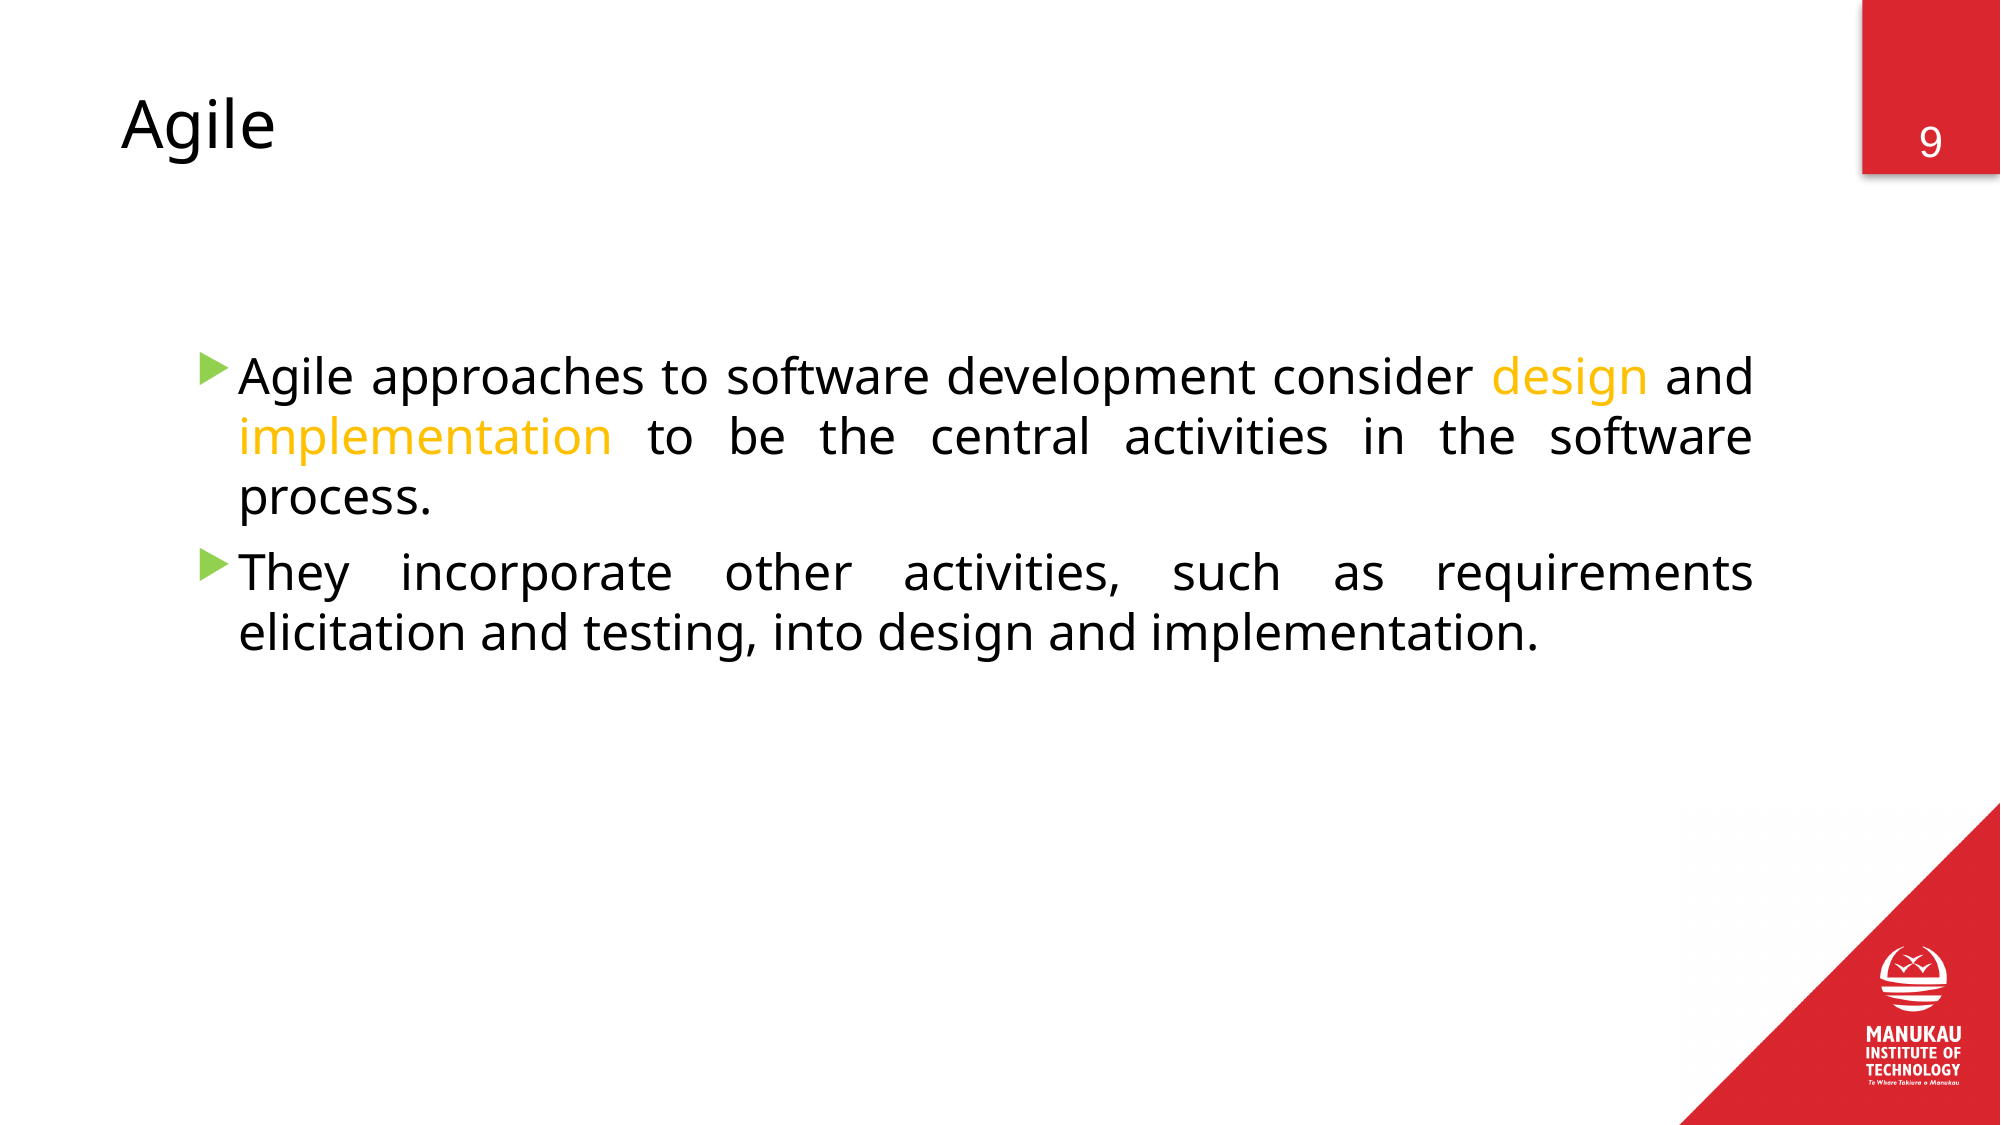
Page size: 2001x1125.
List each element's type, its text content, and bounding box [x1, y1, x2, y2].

text_box 9 [1862, 0, 2000, 175]
picture [1679, 802, 2000, 1125]
list Agile approaches to software development consider design and implementation to be the central activities in the software process. They incorporate other activities, such as requirements elicitation and testing, into design and implementation. [181, 336, 1770, 1025]
title Agile [106, 74, 1649, 304]
